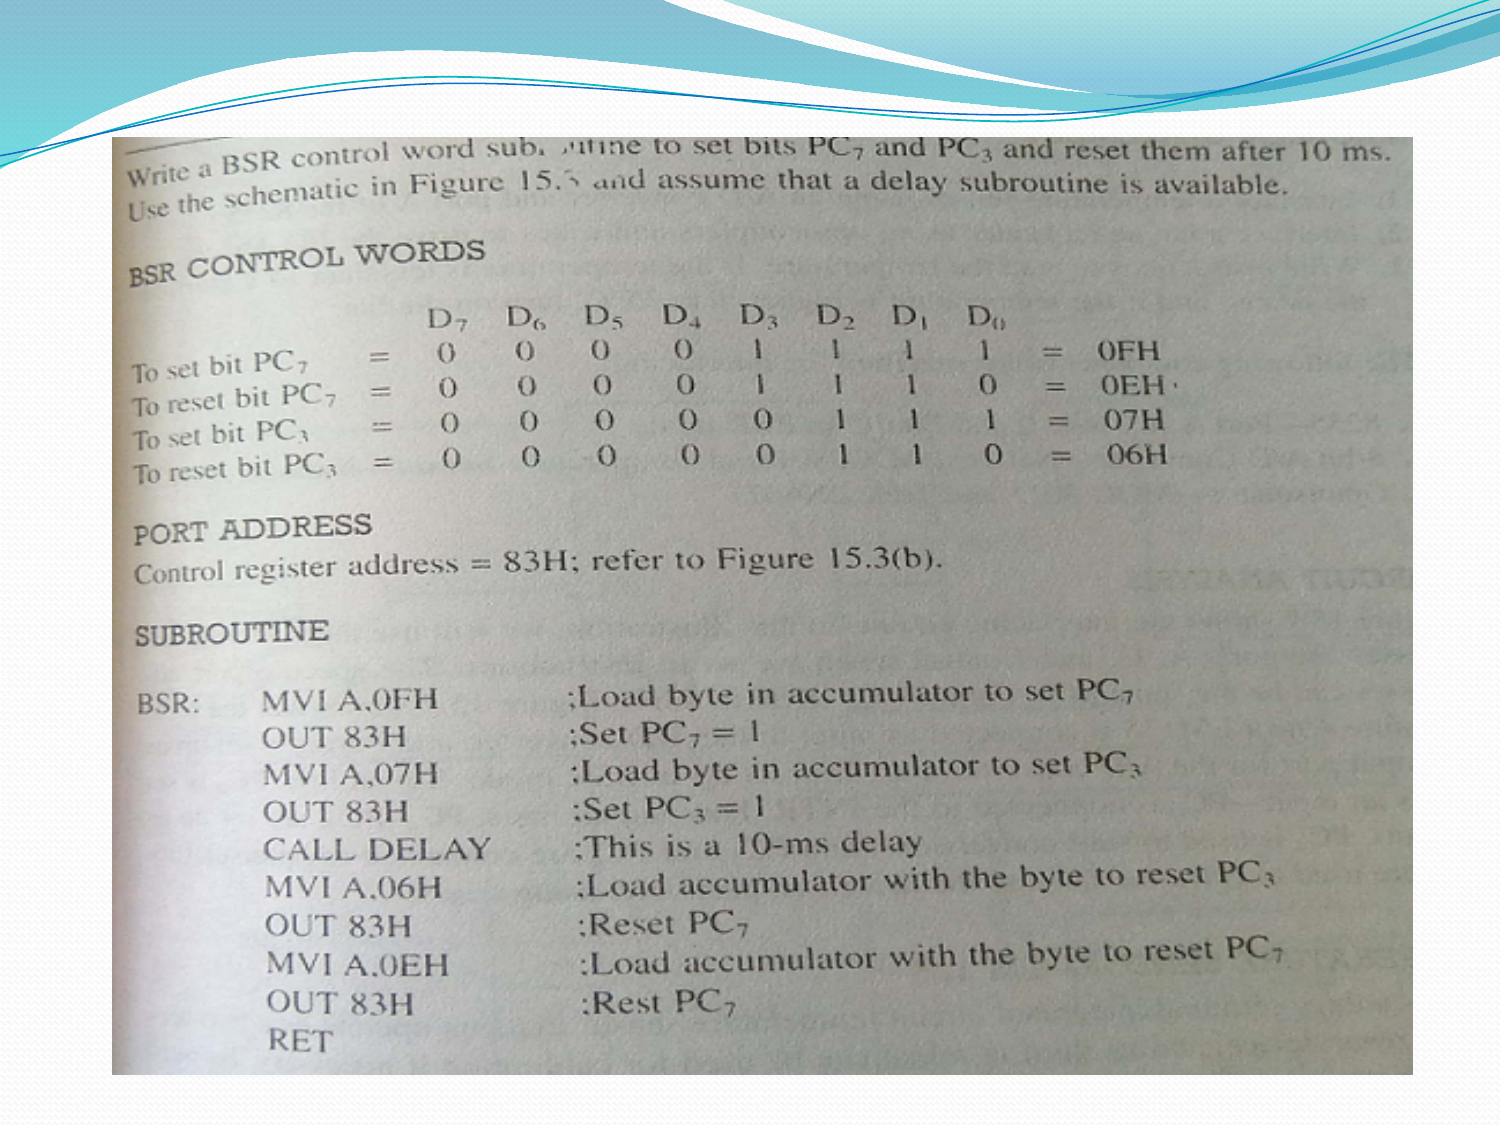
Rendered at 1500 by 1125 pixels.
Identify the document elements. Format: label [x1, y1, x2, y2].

picture [112, 137, 1413, 1076]
